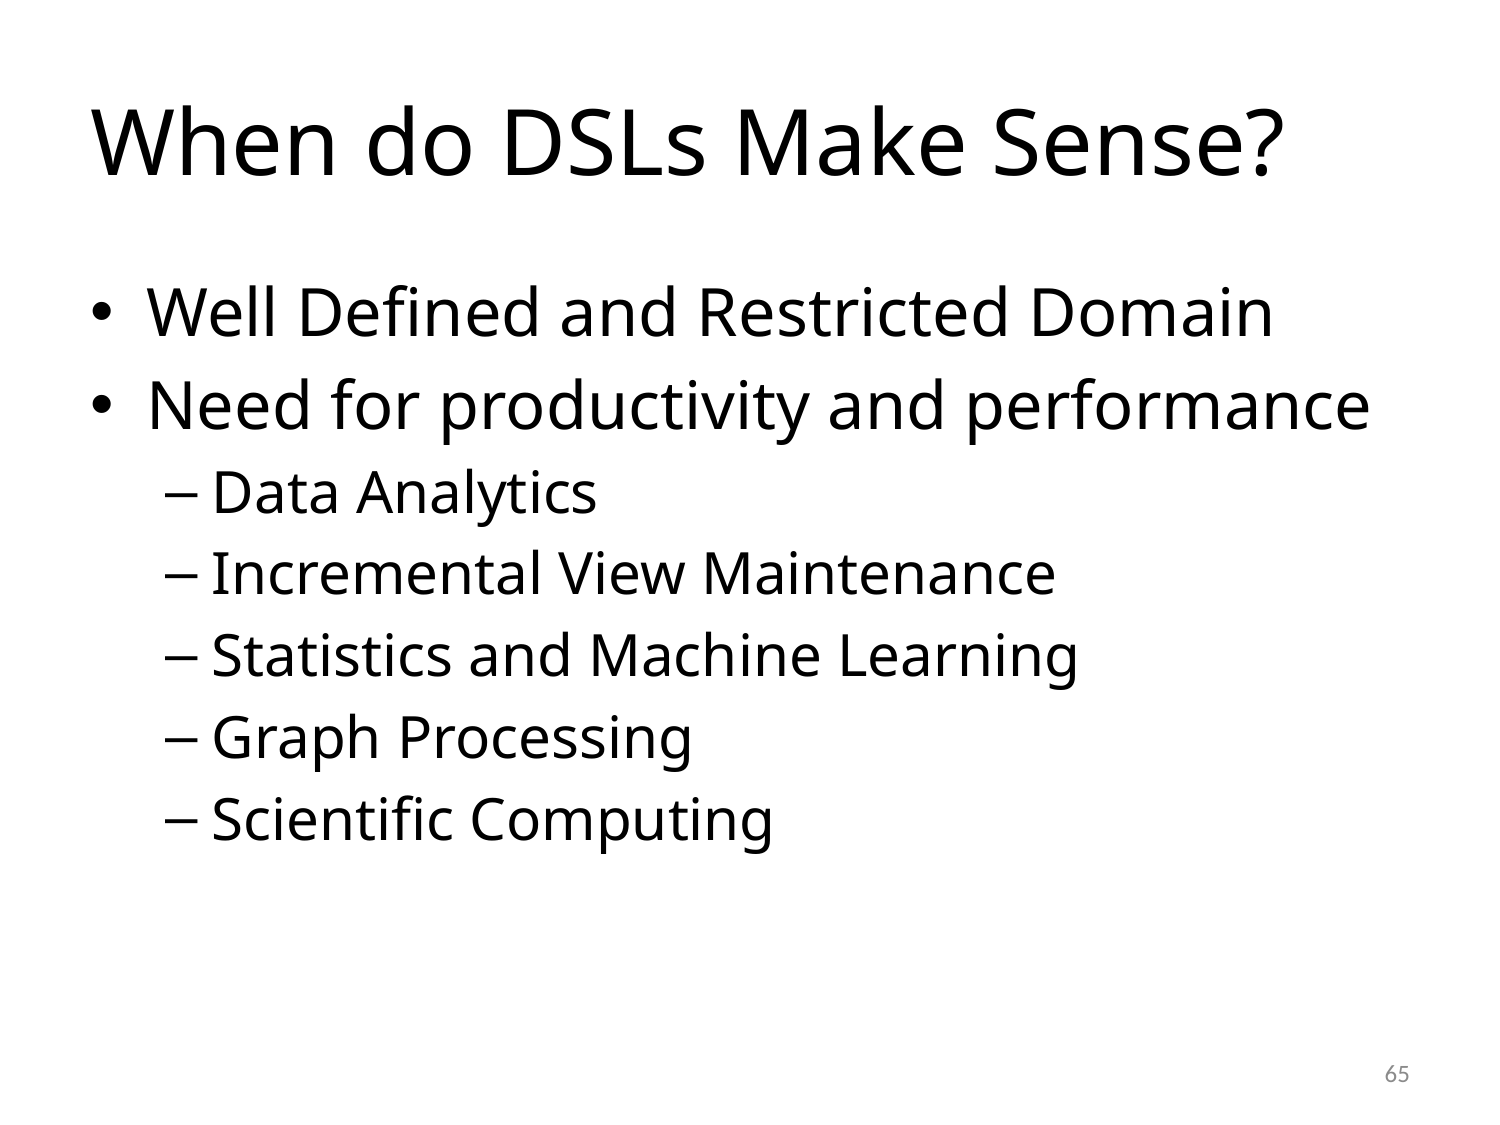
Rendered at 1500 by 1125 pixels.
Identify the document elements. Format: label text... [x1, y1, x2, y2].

title When do DSLs Make Sense? [75, 45, 1425, 233]
list Well Defined and Restricted Domain Need for productivity and performance Data Analytics Incremental View Maintenance Statistics and Machine Learning Graph Processing Scientific Computing [75, 262, 1425, 1005]
slide_number 65 [1074, 1042, 1425, 1103]
